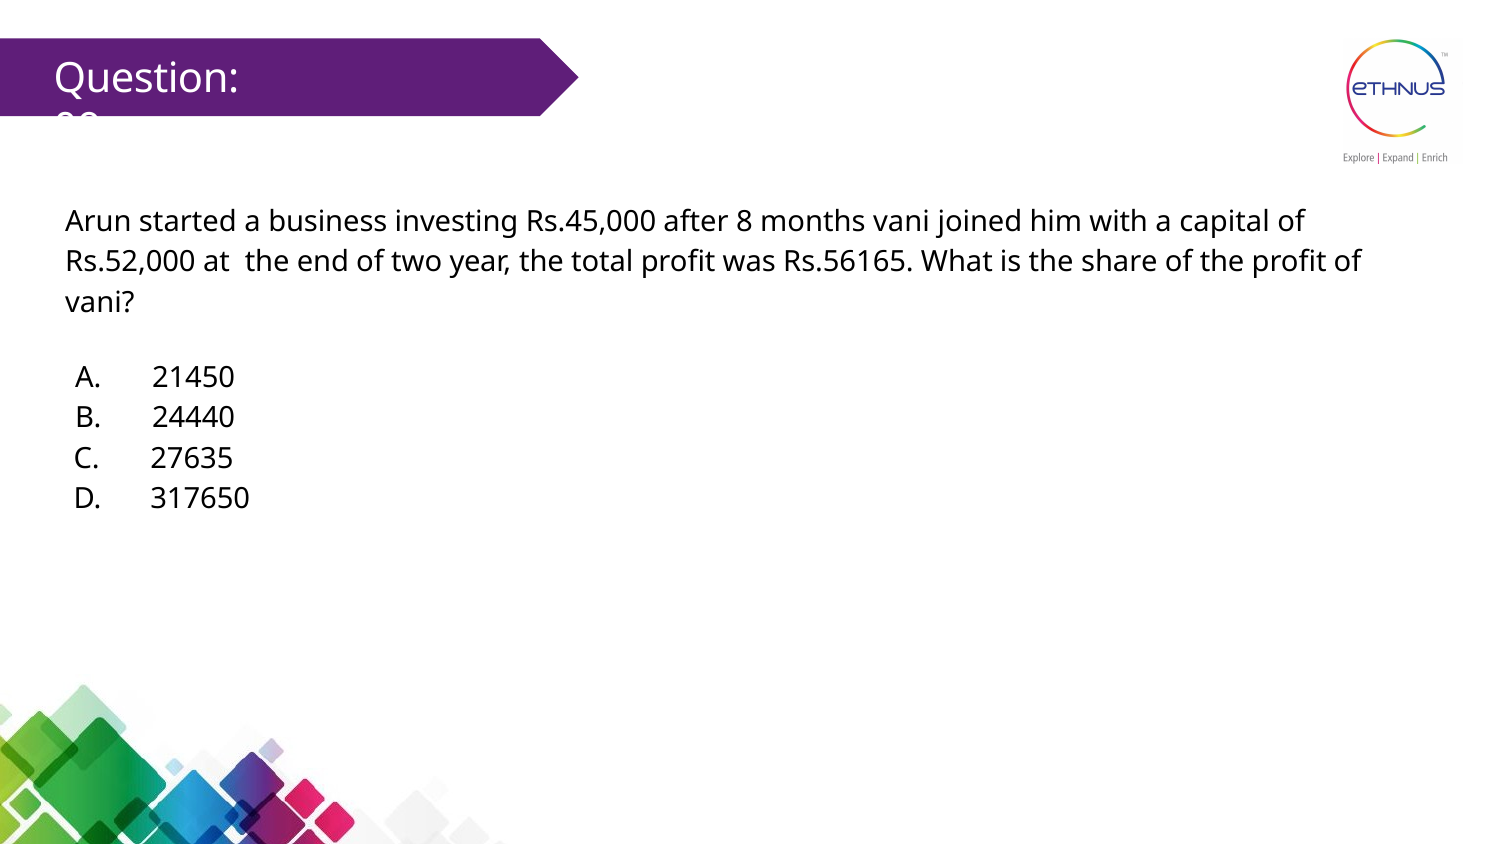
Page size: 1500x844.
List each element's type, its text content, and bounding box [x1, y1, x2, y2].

text_box Arun started a business investing Rs.45,000 after 8 months vani joined him with a capital of Rs.52,000 at the end of two year, the total profit was Rs.56165. What is the share of the profit of vani? A. 21450 B. 24440 C. 27635 D. 317650 [63, 194, 1417, 515]
picture [1343, 38, 1463, 164]
picture [0, 674, 511, 844]
title Question: 09 [51, 48, 289, 192]
